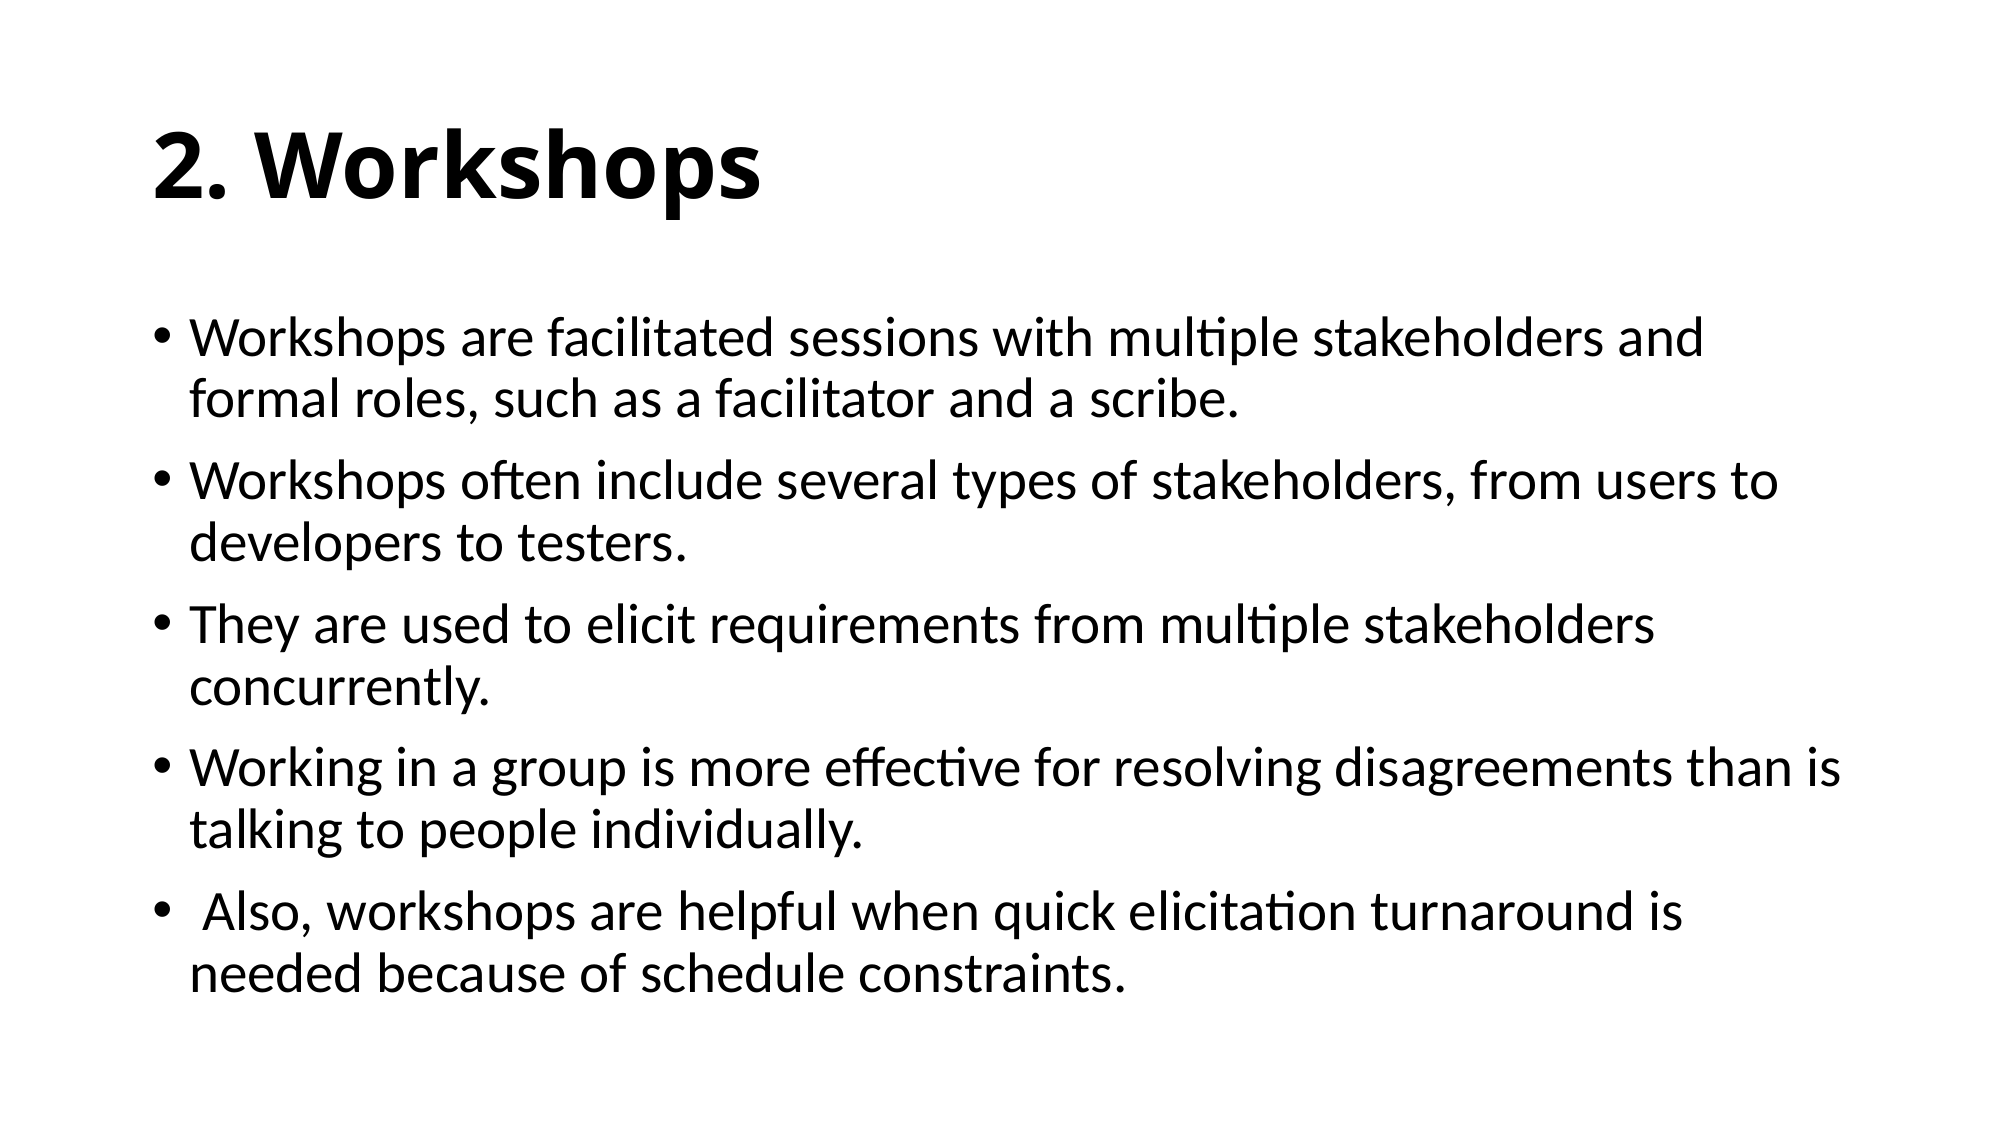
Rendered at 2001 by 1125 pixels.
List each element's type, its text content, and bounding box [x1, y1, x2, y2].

title 2. Workshops [137, 59, 1863, 278]
list Workshops are facilitated sessions with multiple stakeholders and formal roles, such as a facilitator and a scribe. Workshops often include several types of stakeholders, from users to developers to testers. They are used to elicit requirements from multiple stakeholders concurrently. Working in a group is more effective for resolving disagreements than is talking to people individually. Also, workshops are helpful when quick elicitation turnaround is needed because of schedule constraints. [137, 299, 1863, 1014]
